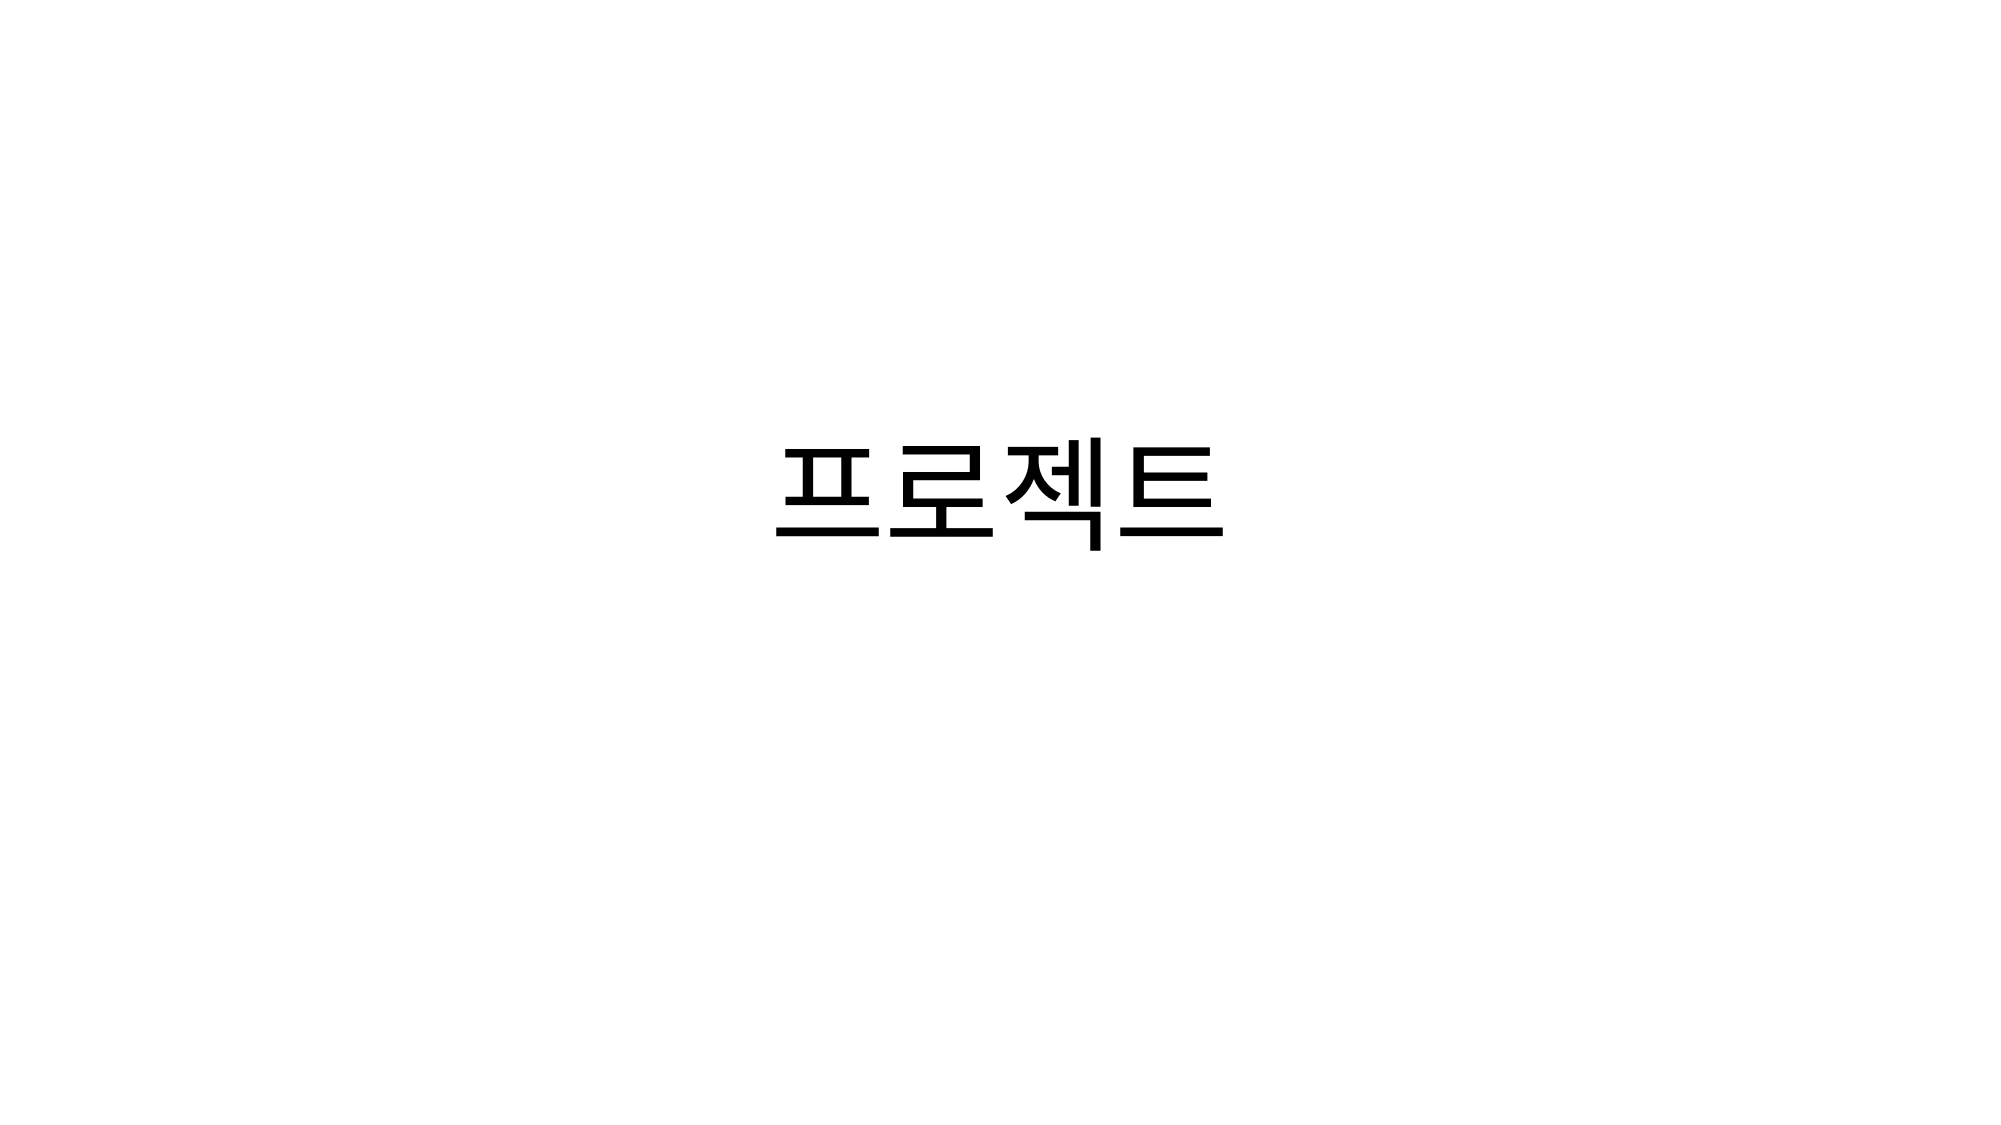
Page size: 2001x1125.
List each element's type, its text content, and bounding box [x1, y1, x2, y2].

title 프로젝트 [249, 184, 1750, 576]
